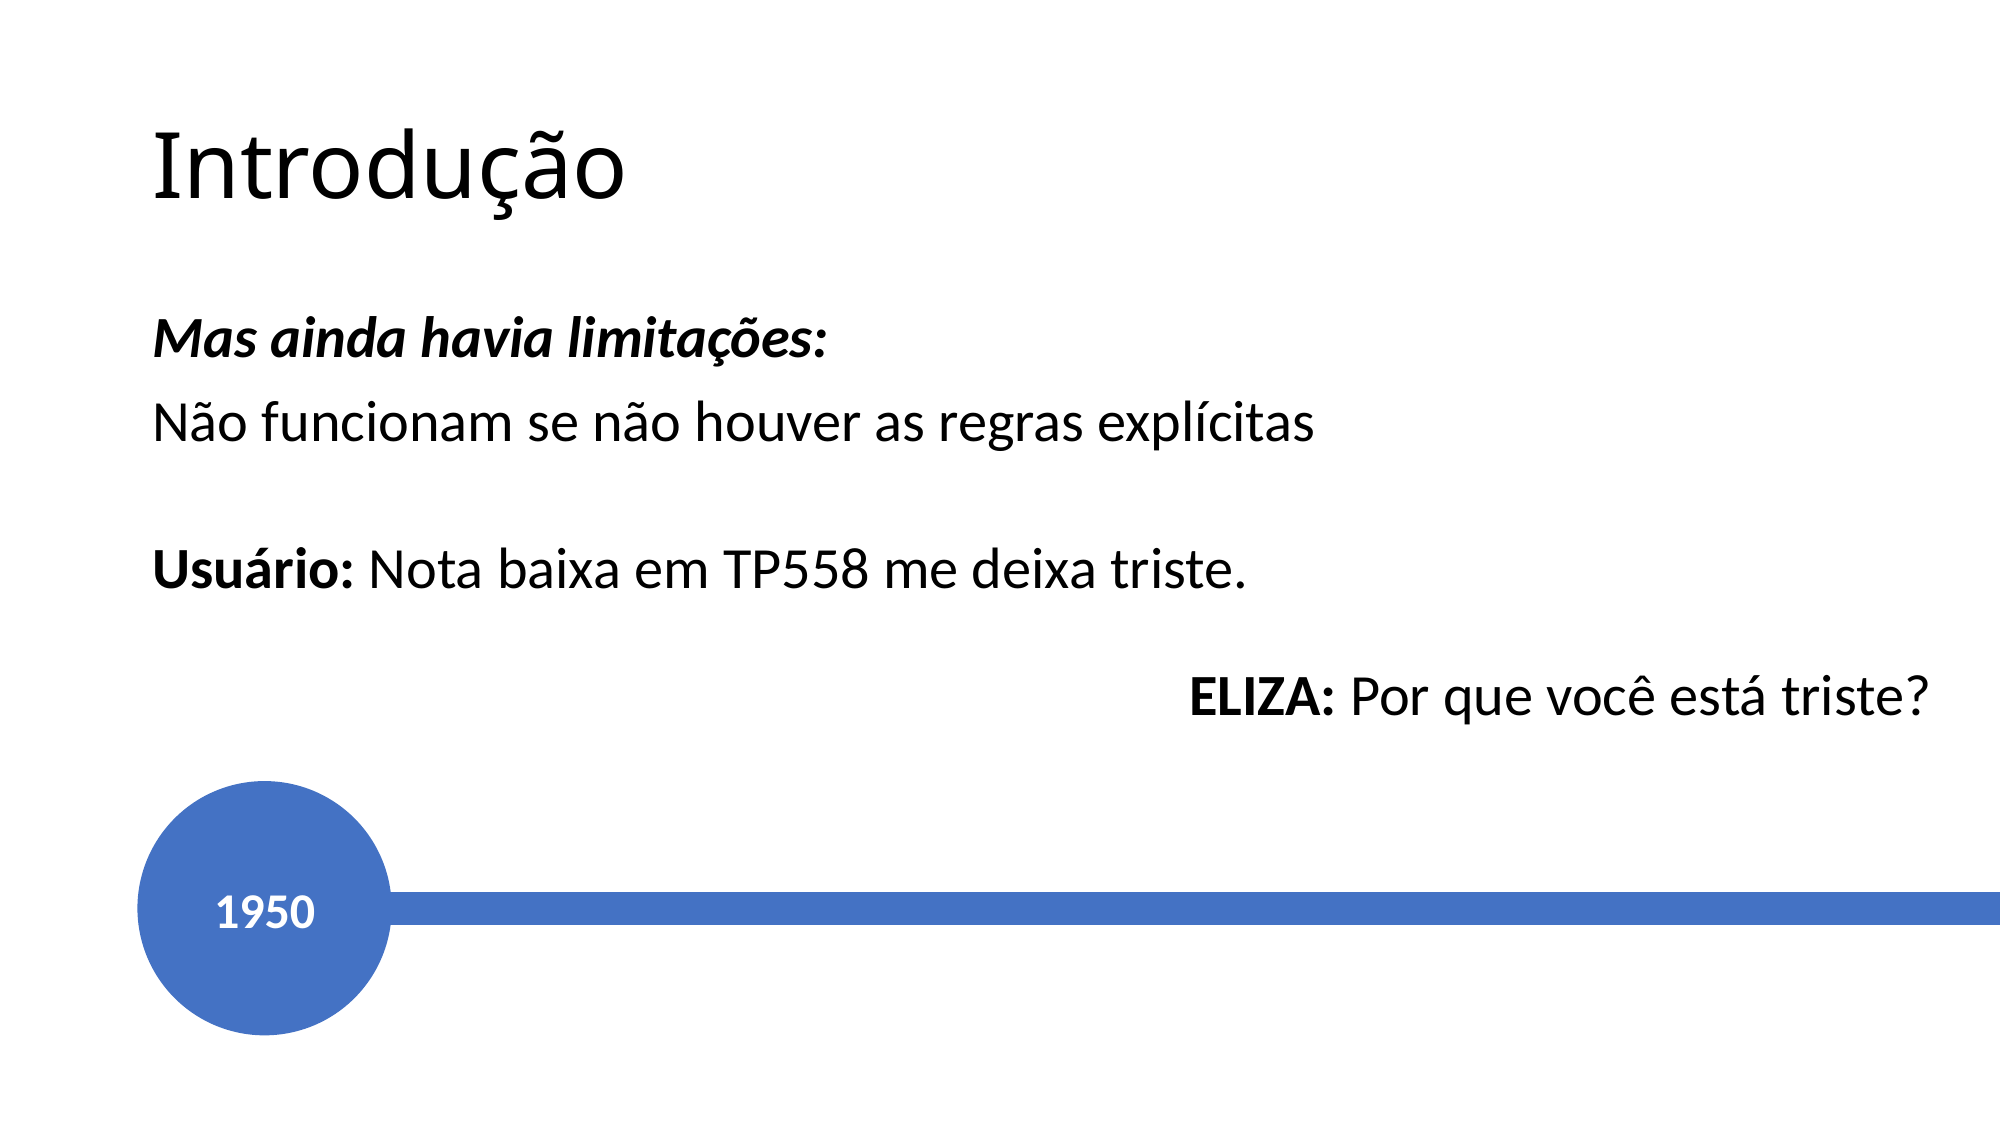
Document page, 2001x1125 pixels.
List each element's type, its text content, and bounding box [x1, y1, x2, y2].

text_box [137, 781, 2000, 1036]
list Mas ainda havia limitações: Não funcionam se não houver as regras explícitas [137, 299, 1947, 478]
text_box ELIZA: Por que você está triste? [137, 650, 1947, 735]
title Introdução [137, 59, 1863, 278]
text_box Usuário: Nota baixa em TP558 me deixa triste. [137, 523, 1947, 608]
